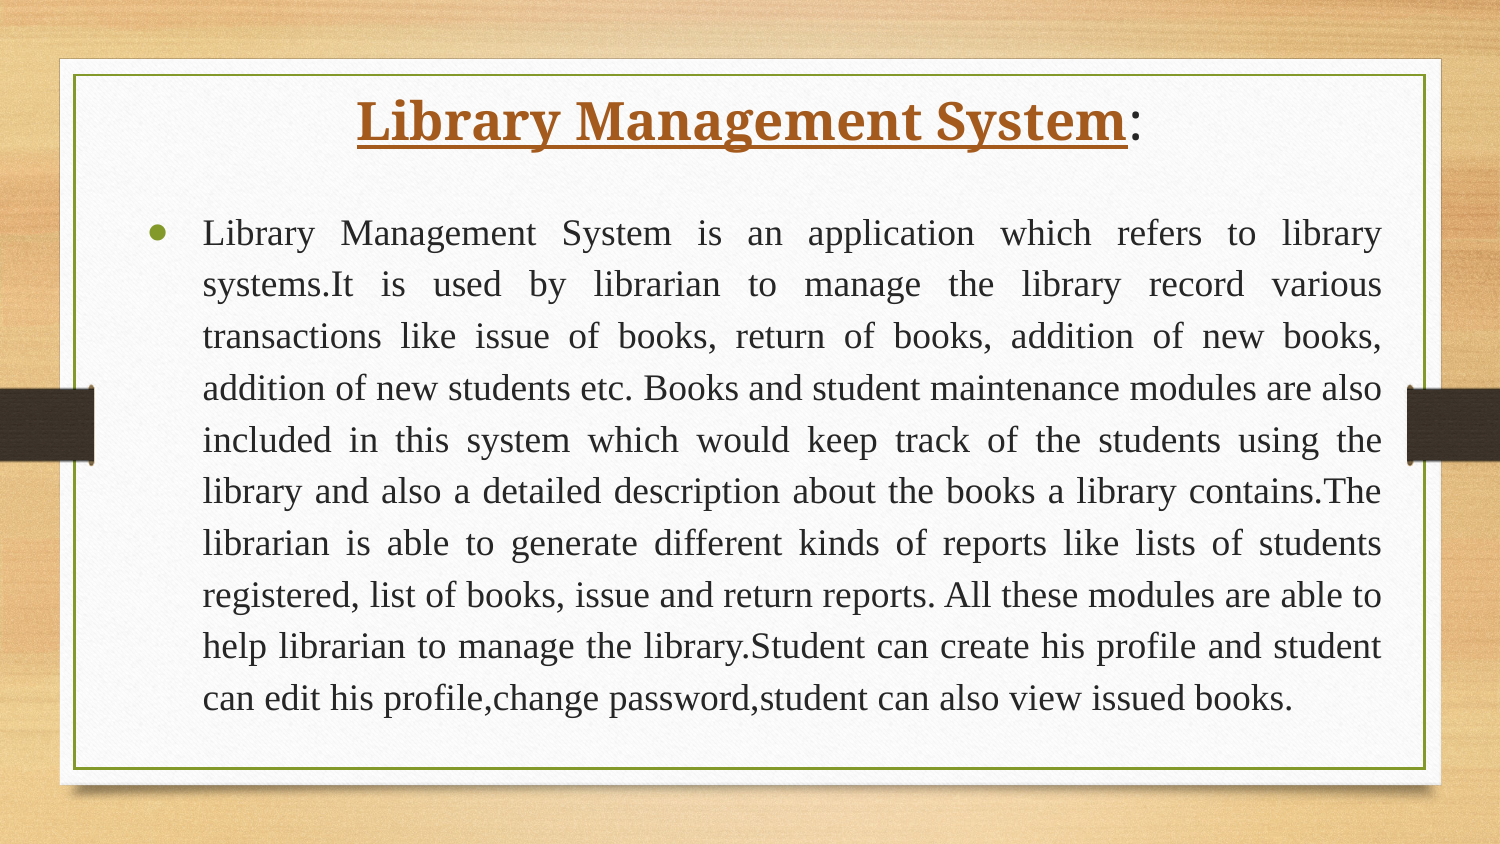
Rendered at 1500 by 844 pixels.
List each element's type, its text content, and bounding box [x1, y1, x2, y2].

picture [0, 0, 1500, 844]
title Library Management System: [51, 72, 1449, 167]
list Library Management System is an application which refers to library systems.It is used by librarian to manage the library record various transactions like issue of books, return of books, addition of new books, addition of new students etc. Books and student maintenance modules are also included in this system which would keep track of the students using the library and also a detailed description about the books a library contains.The librarian is able to generate different kinds of reports like lists of students registered, list of books, issue and return reports. All these modules are able to help librarian to manage the library.Student can create his profile and student can edit his profile,change password,student can also view issued books. [112, 120, 1399, 750]
